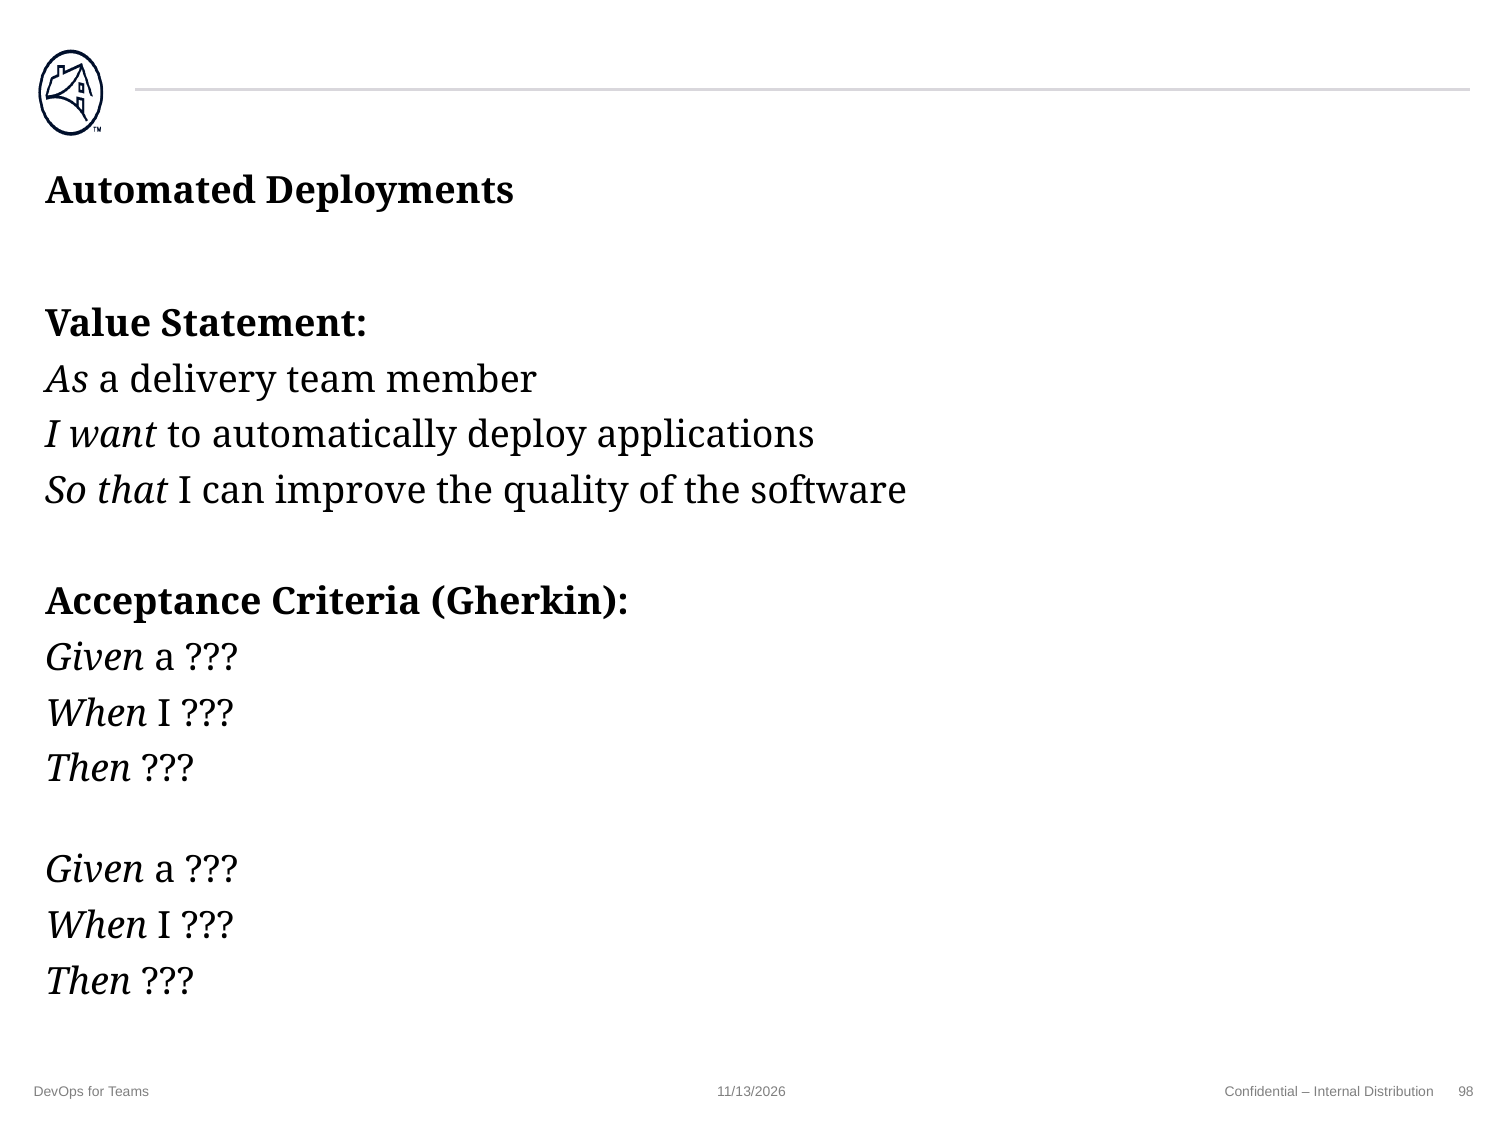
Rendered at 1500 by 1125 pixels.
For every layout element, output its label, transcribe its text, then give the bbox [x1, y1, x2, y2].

picture [10, 12, 122, 140]
title Automated Deployments [45, 163, 1464, 285]
footer DevOps for Teams [18, 1074, 526, 1108]
list Value Statement: As a delivery team member I want to automatically deploy applications So that I can improve the quality of the software Acceptance Criteria (Gherkin): Given a ??? When I ??? Then ??? Given a ??? When I ??? Then ??? [45, 296, 1465, 1038]
